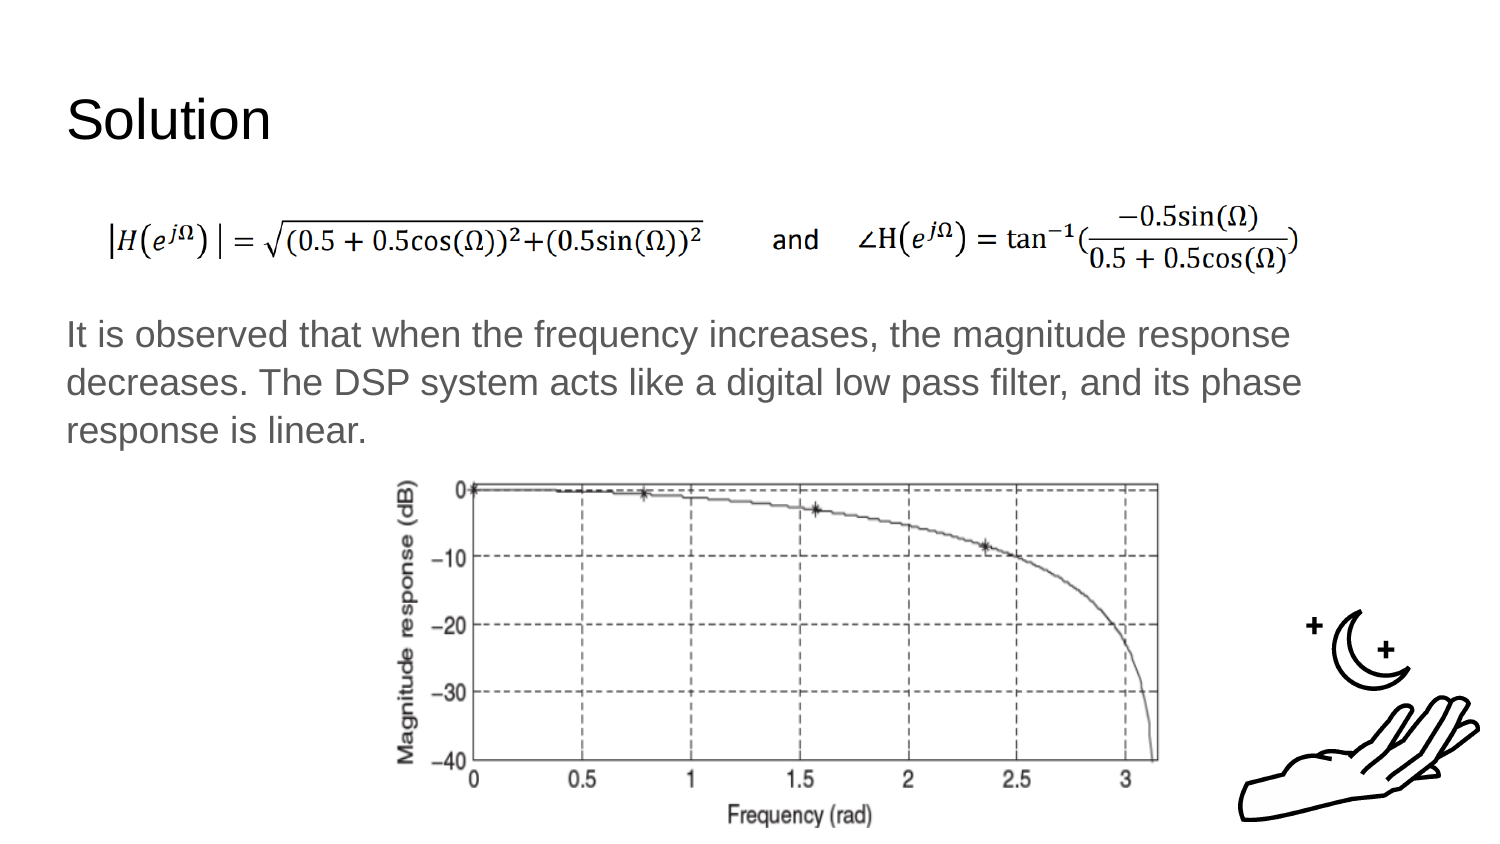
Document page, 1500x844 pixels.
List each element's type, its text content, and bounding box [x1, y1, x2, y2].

list It is observed that when the frequency increases, the magnitude response decreases. The DSP system acts like a digital low pass filter, and its phase response is linear. [51, 151, 1449, 824]
title Solution [51, 72, 1449, 151]
picture [99, 201, 1339, 278]
picture [384, 468, 1177, 834]
picture [1449, 609, 1480, 822]
